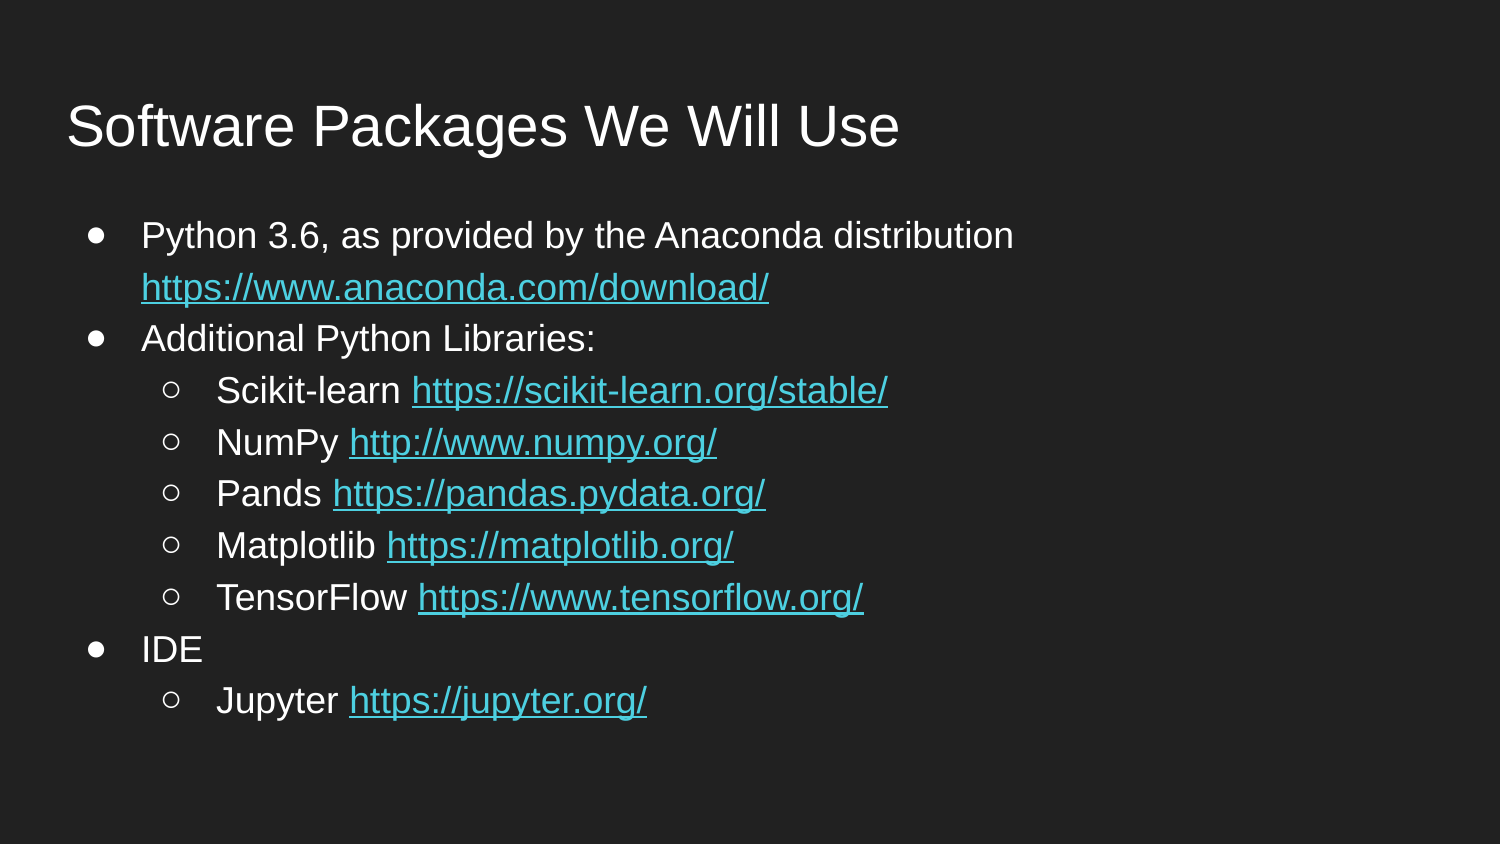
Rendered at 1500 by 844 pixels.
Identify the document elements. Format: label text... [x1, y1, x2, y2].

title Software Packages We Will Use [51, 72, 1449, 167]
list Python 3.6, as provided by the Anaconda distribution https://www.anaconda.com/download/ Additional Python Libraries: Scikit-learn https://scikit-learn.org/stable/ NumPy http://www.numpy.org/ Pands https://pandas.pydata.org/ Matplotlib https://matplotlib.org/ TensorFlow https://www.tensorflow.org/ IDE Jupyter https://jupyter.org/ [51, 189, 1449, 750]
